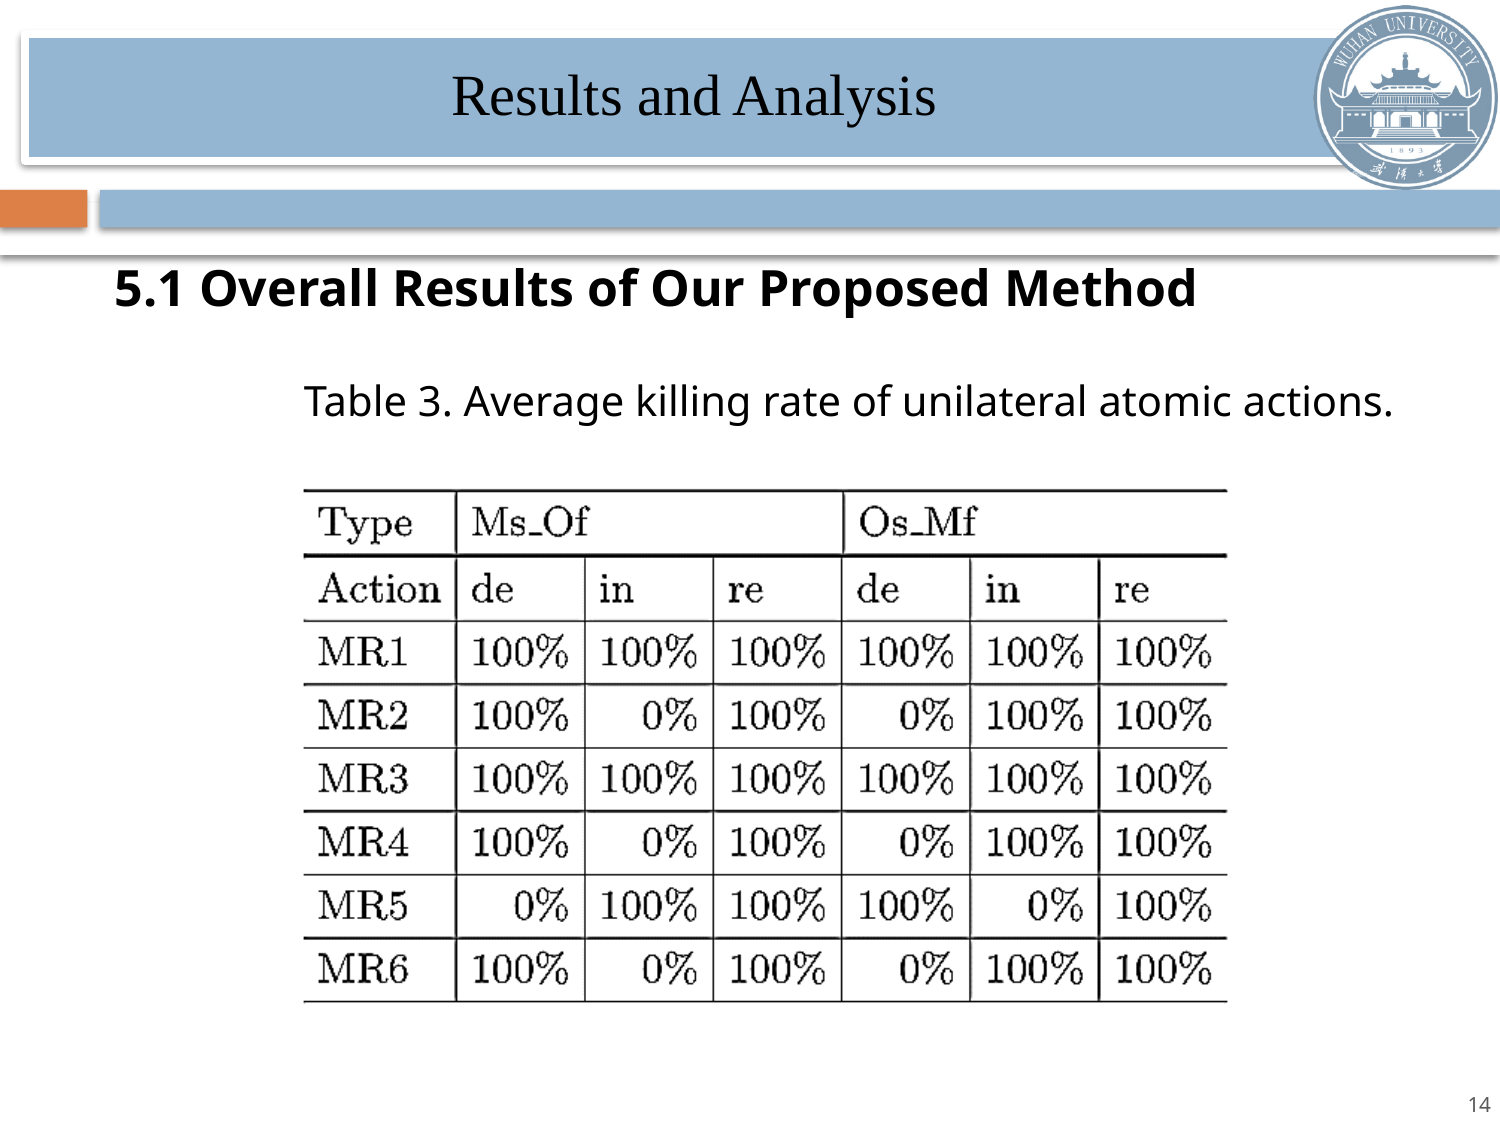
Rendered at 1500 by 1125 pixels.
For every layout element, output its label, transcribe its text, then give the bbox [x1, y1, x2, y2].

text_box [21, 30, 1307, 165]
picture [1313, 5, 1499, 190]
text_box 14 [1452, 1084, 1500, 1125]
text_box 5.1 Overall Results of Our Proposed Method [100, 248, 1332, 324]
text_box Table 3. Average killing rate of unilateral atomic actions. [289, 366, 1500, 432]
text_box Results and Analysis [28, 49, 1307, 135]
picture [288, 470, 1247, 1014]
